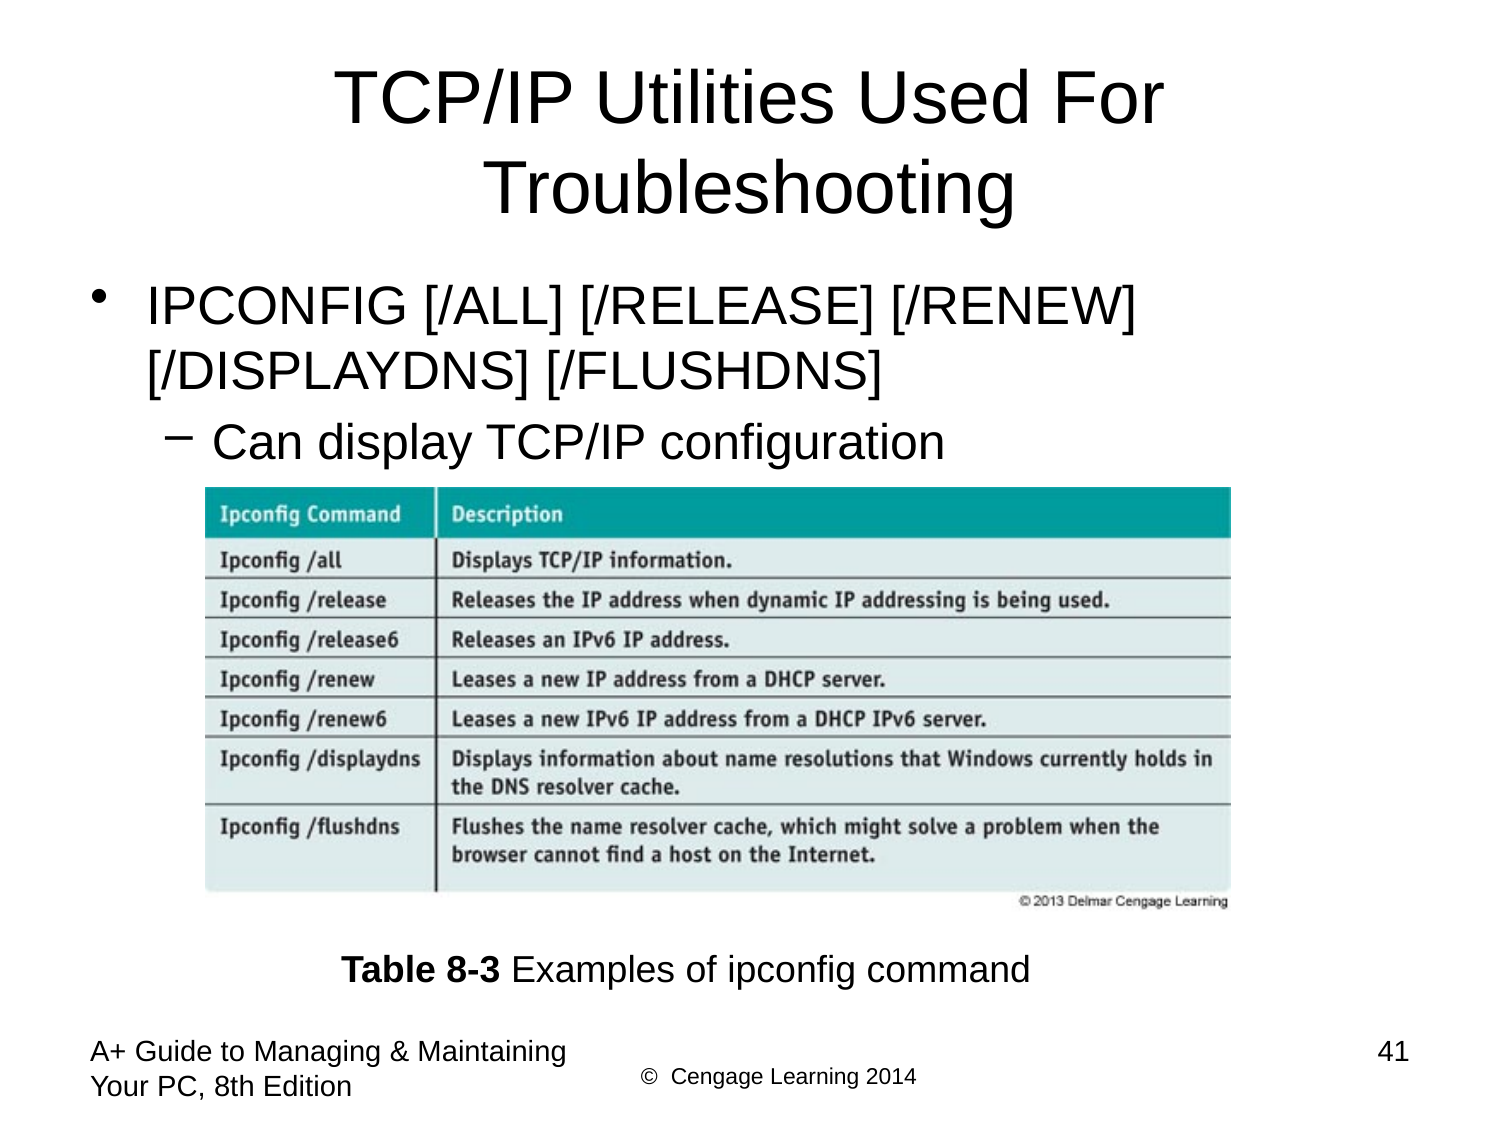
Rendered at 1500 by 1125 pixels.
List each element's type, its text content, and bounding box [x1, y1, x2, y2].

text_box Table 8-3 Examples of ipconfig command [326, 937, 1046, 998]
picture [205, 487, 1231, 914]
footer A+ Guide to Managing & Maintaining Your PC, 8th Edition [74, 1024, 601, 1103]
list IPCONFIG [/ALL] [/RELEASE] [/RENEW] [/DISPLAYDNS] [/FLUSHDNS] Can display TCP/IP configuration [75, 262, 1425, 1005]
title TCP/IP Utilities Used For Troubleshooting [75, 45, 1425, 233]
slide_number 41 [1074, 1024, 1426, 1103]
